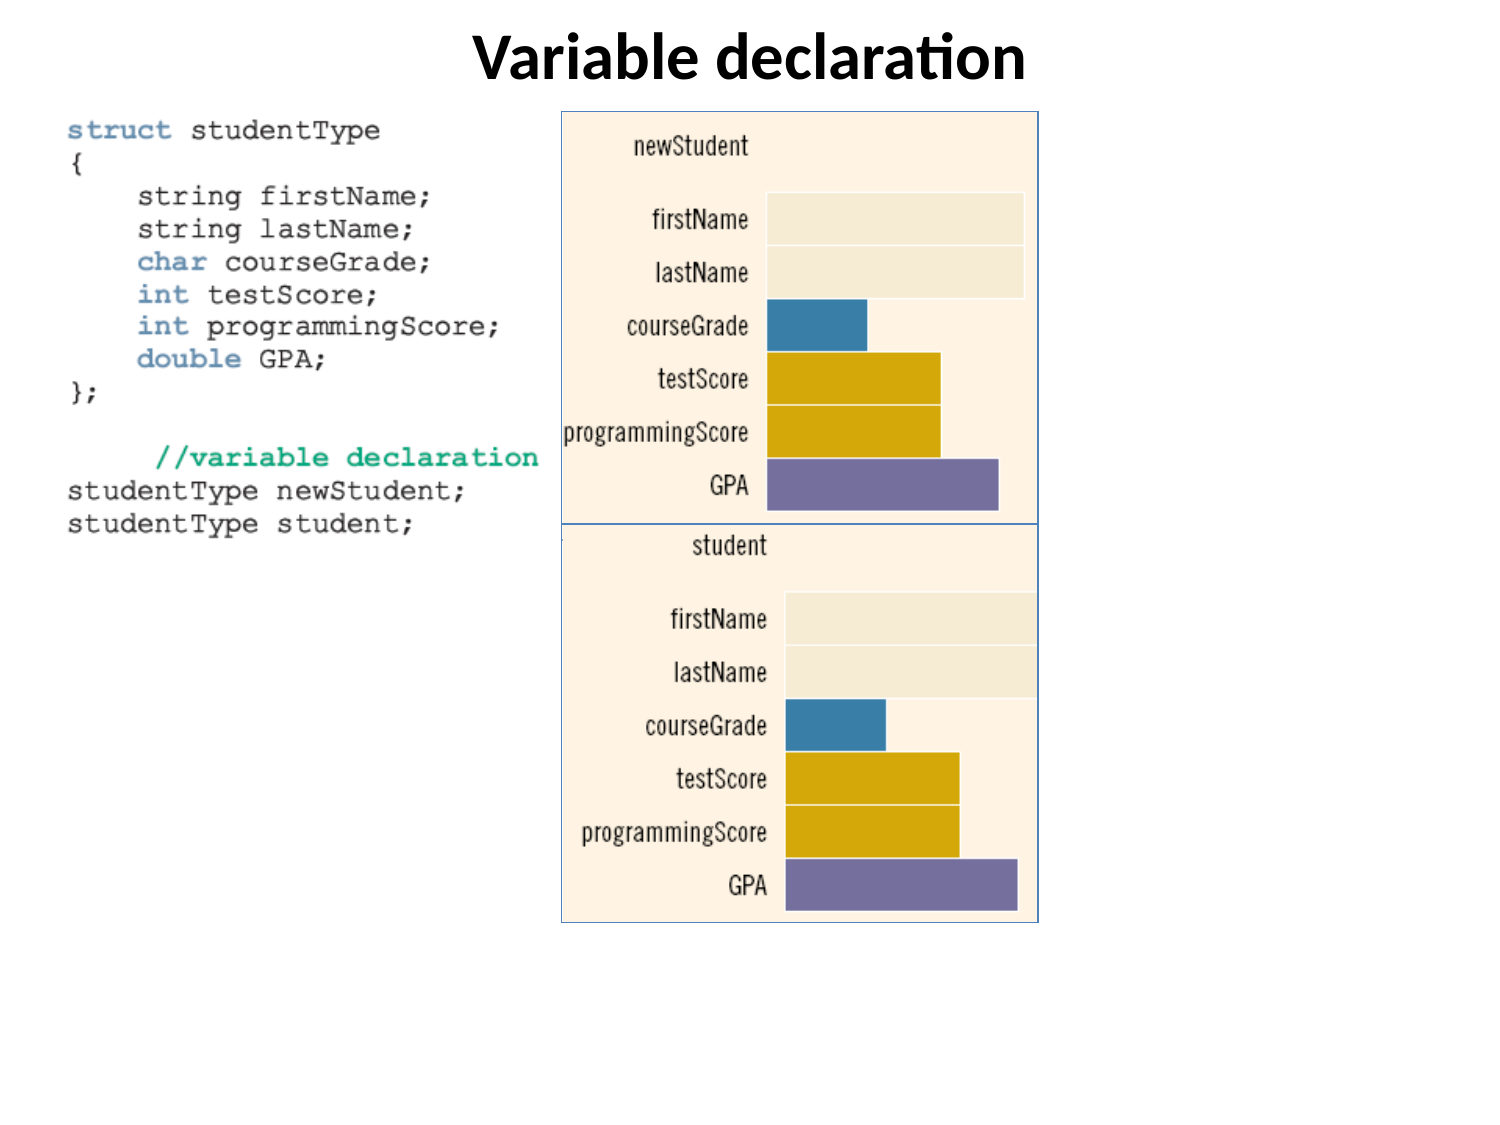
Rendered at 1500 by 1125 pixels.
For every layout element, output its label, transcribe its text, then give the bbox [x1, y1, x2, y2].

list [62, 112, 560, 543]
picture [562, 112, 1038, 922]
title Variable declaration [75, 0, 1425, 105]
